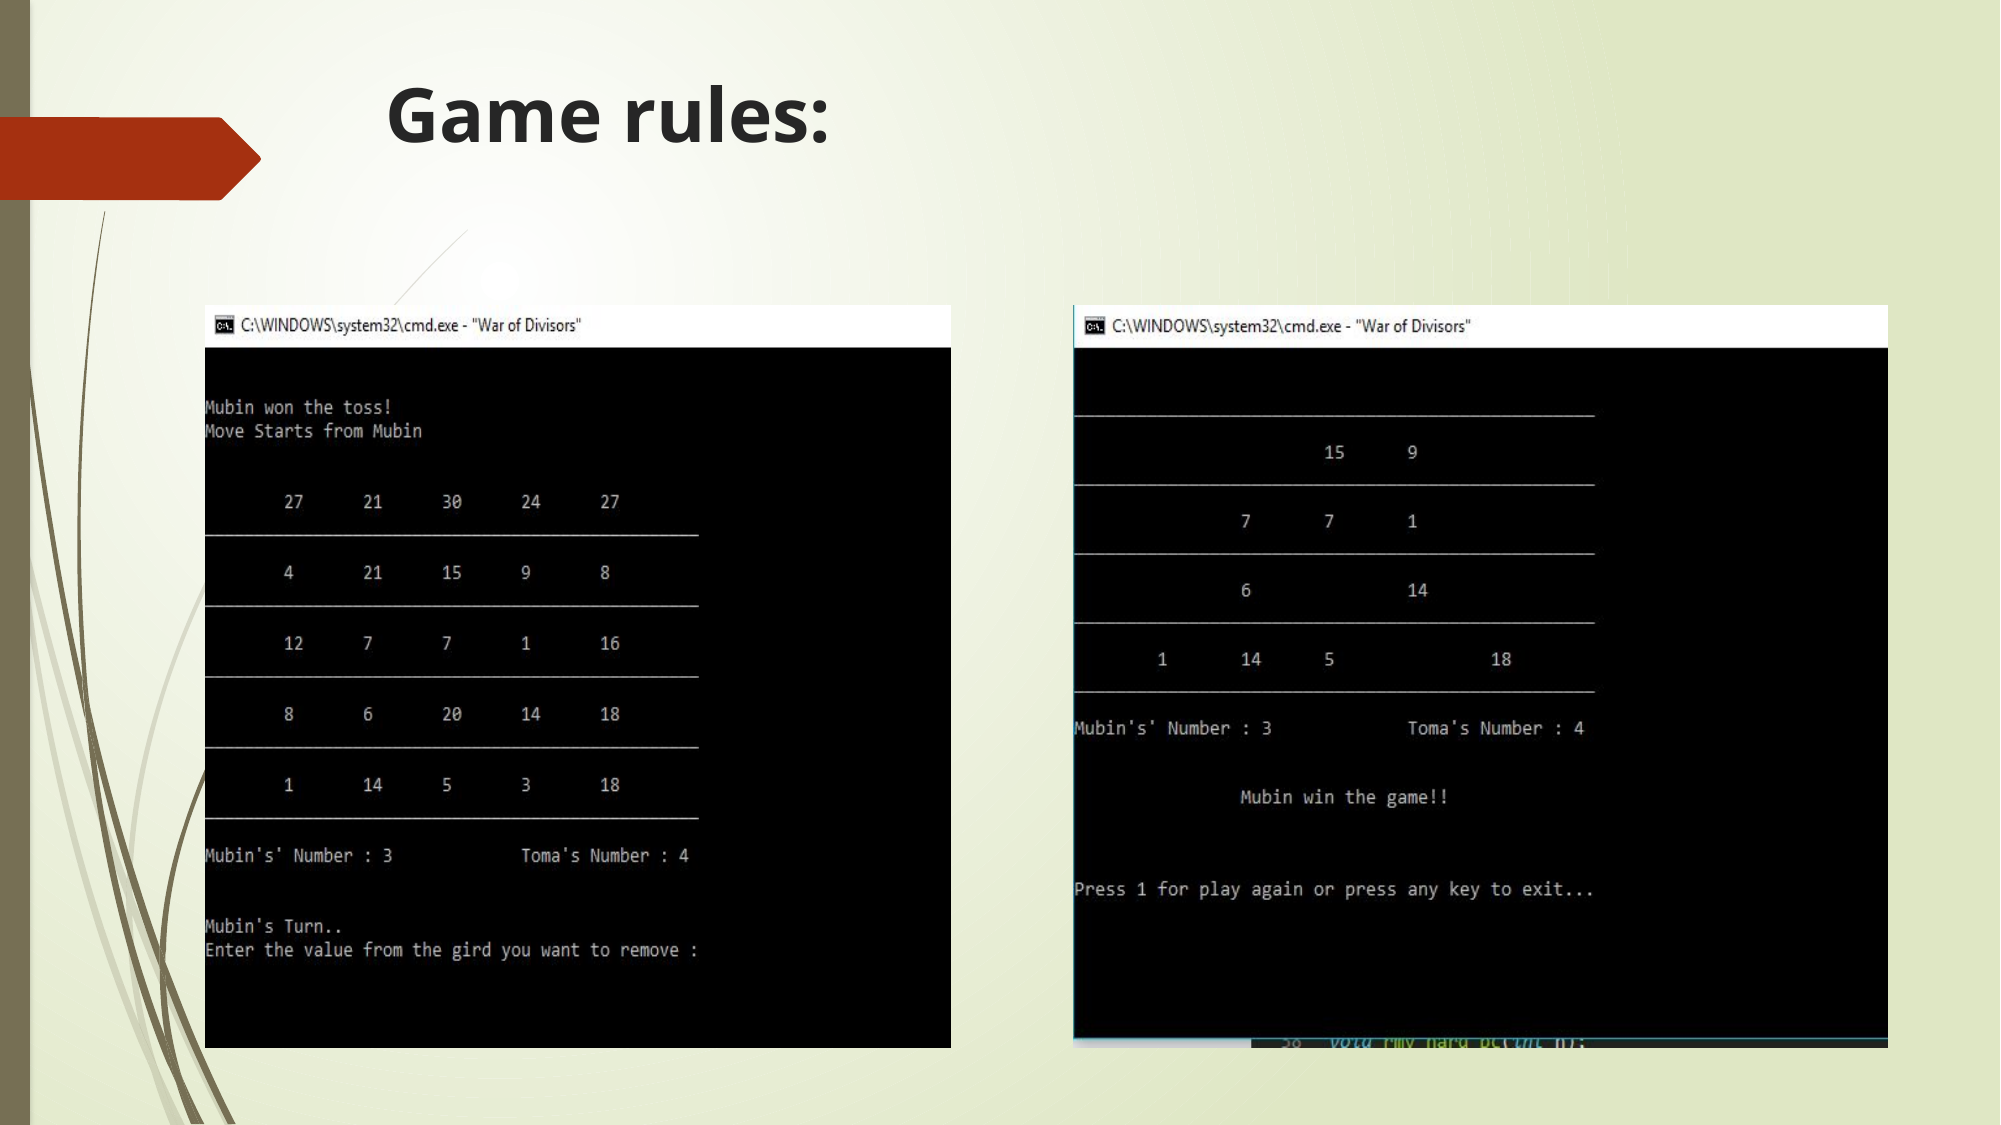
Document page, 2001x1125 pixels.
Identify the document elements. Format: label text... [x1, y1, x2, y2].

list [1073, 304, 1888, 1048]
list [204, 304, 951, 1048]
title Game rules: [370, 60, 1327, 306]
